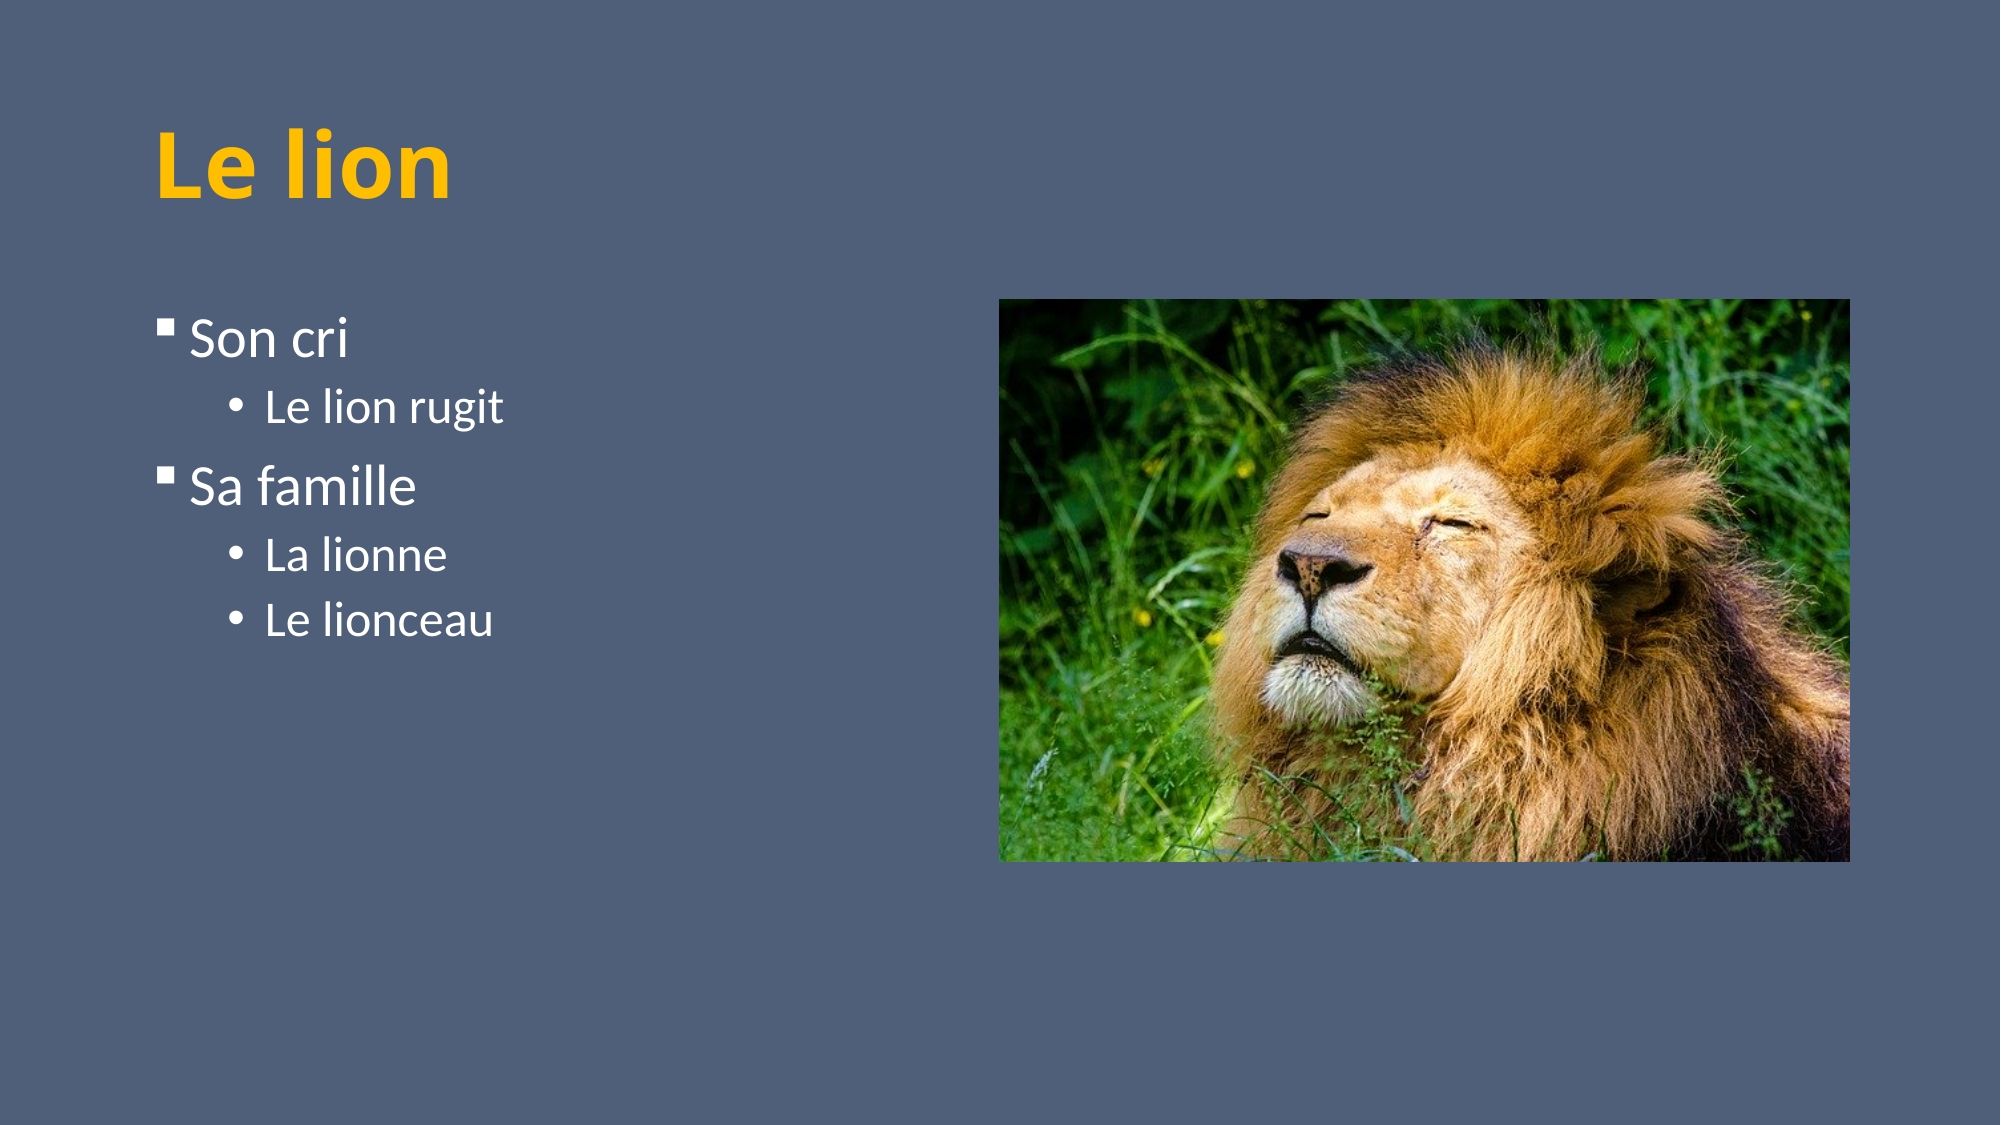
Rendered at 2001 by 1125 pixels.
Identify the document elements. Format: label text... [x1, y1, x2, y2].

title Le lion [137, 59, 1863, 278]
list Son cri Le lion rugit Sa famille La lionne Le lionceau [137, 299, 988, 1014]
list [999, 299, 1850, 862]
